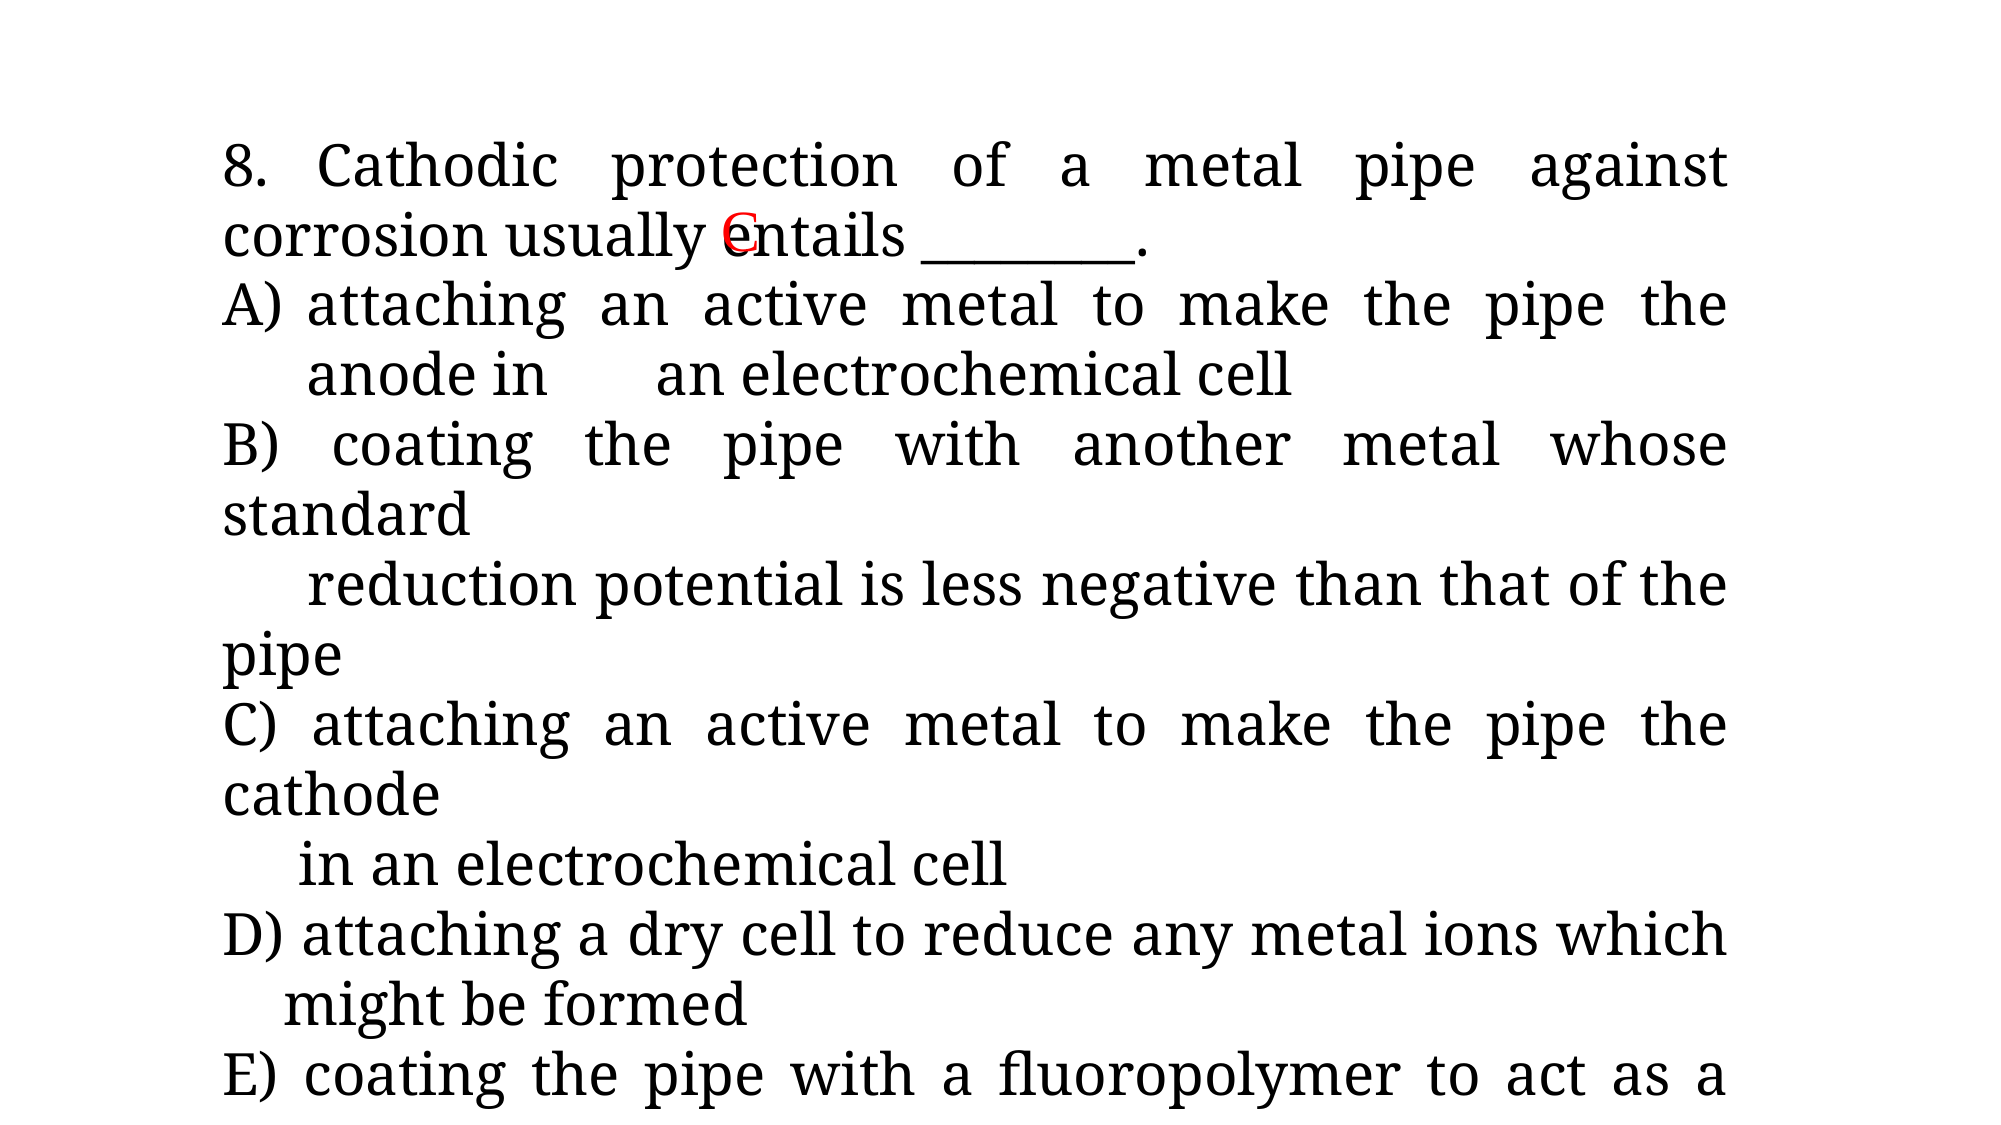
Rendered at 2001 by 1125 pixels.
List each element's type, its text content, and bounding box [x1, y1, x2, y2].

text_box C [706, 186, 782, 271]
text_box 8. Cathodic protection of a metal pipe against corrosion usually entails ________. attaching an active metal to make the pipe the anode in an electrochemical cell B) coating the pipe with another metal whose standard reduction potential is less negative than that of the pipe C) attaching an active metal to make the pipe the cathode in an electrochemical cell D) attaching a dry cell to reduce any metal ions which might be formed E) coating the pipe with a fluoropolymer to act as a source of fluoride ion (since the latter is so hard to oxidize) [207, 120, 1745, 1125]
